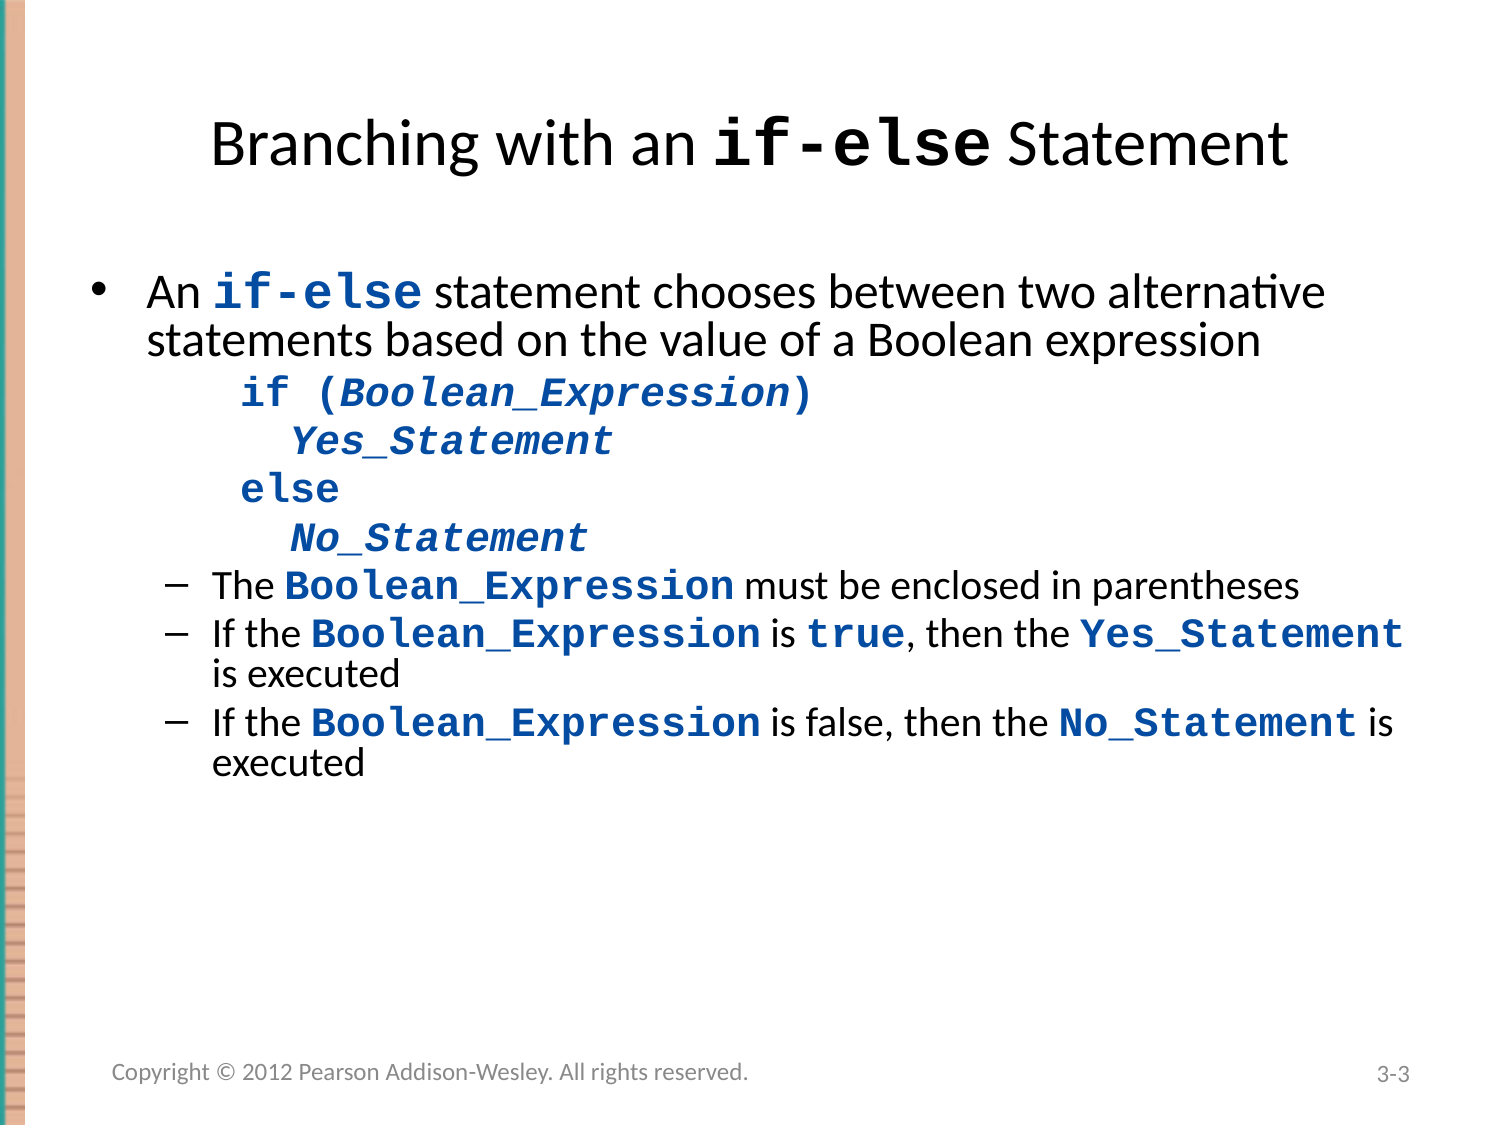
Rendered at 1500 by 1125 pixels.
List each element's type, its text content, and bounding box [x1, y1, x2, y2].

slide_number 3-3 [1074, 1042, 1425, 1103]
title Branching with an if-else Statement [74, 44, 1426, 233]
picture [0, 0, 25, 1125]
list An if-else statement chooses between two alternative statements based on the value of a Boolean expression if (Boolean_Expression) Yes_Statement else No_Statement The Boolean_Expression must be enclosed in parentheses If the Boolean_Expression is true, then the Yes_Statement is executed If the Boolean_Expression is false, then the No_Statement is executed [74, 262, 1426, 1006]
footer Copyright © 2012 Pearson Addison-Wesley. All rights reserved. [75, 1040, 788, 1100]
